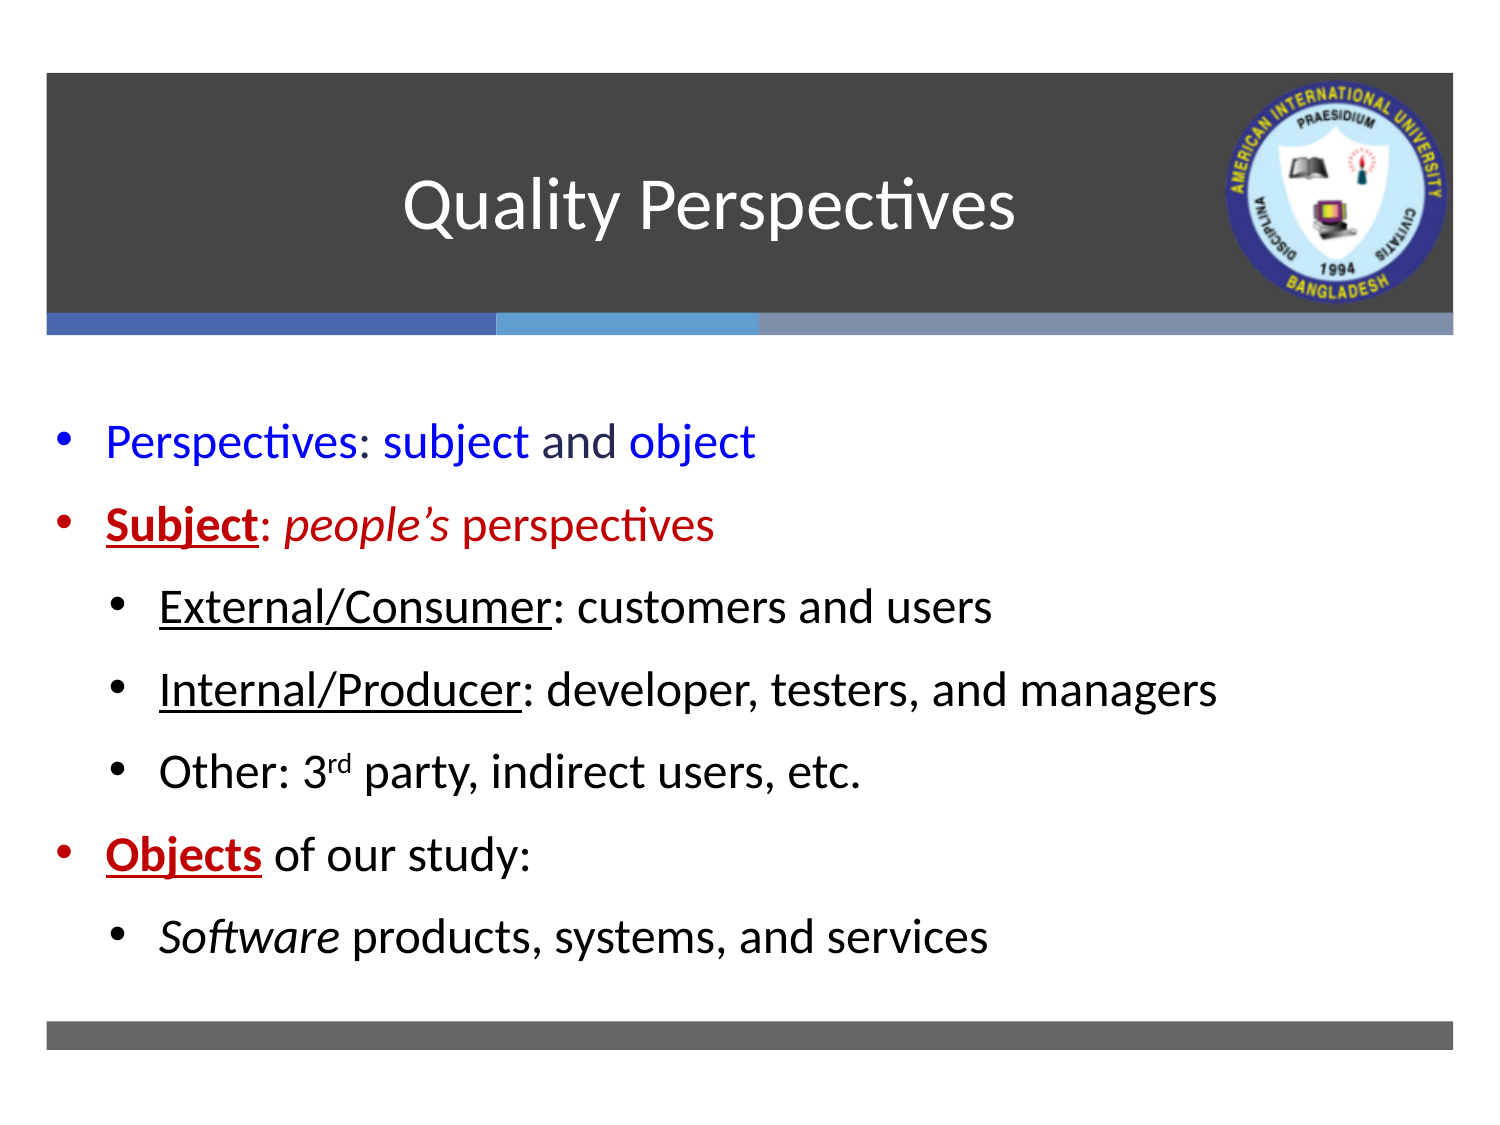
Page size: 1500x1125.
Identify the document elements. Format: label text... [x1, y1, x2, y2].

text_box Perspectives: subject and object Subject: people’s perspectives External/Consumer: customers and users Internal/Producer: developer, testers, and managers Other: 3rd party, indirect users, etc. Objects of our study: Software products, systems, and services [40, 345, 1454, 1027]
title Quality Perspectives [69, 73, 1351, 253]
picture [1220, 75, 1454, 310]
